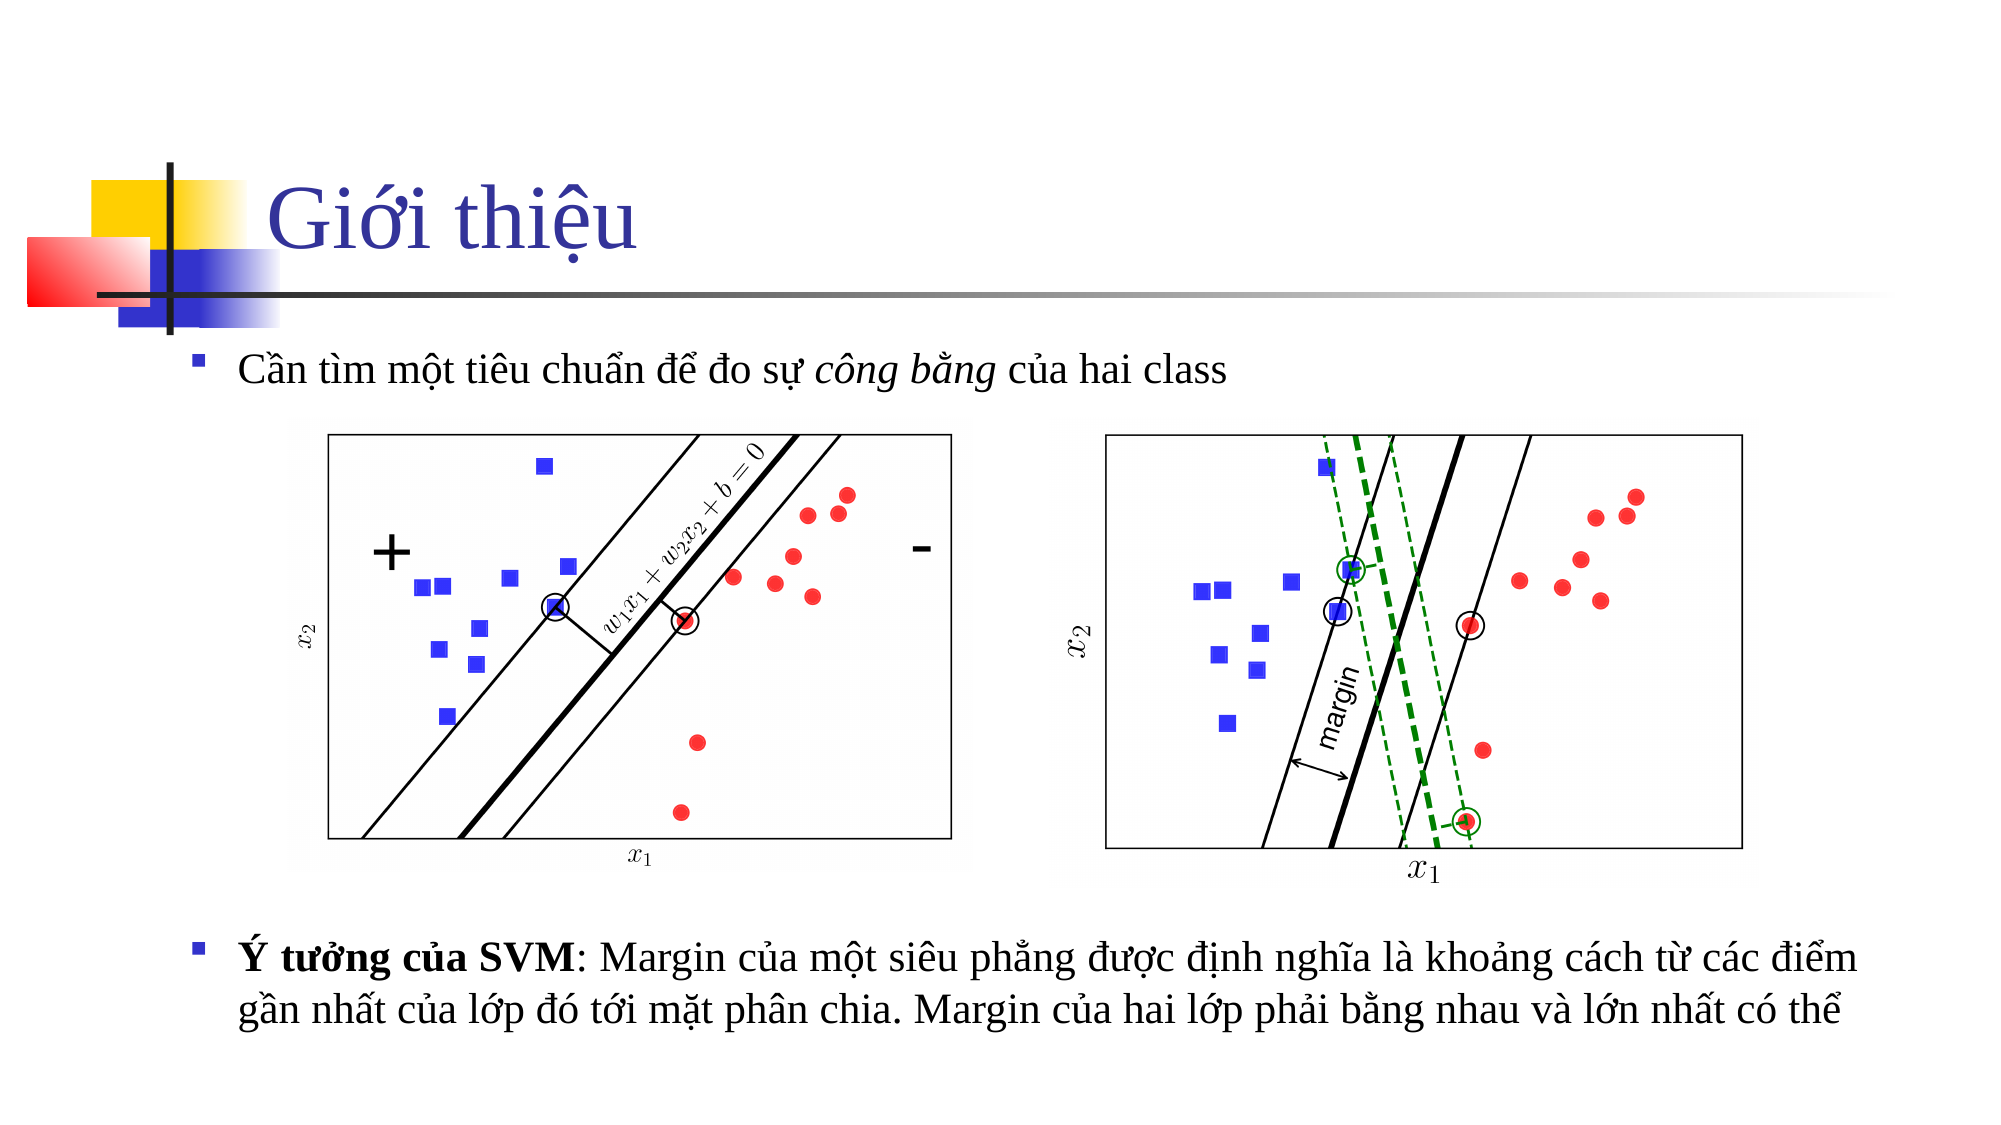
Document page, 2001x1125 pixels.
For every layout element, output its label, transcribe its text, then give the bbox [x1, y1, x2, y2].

picture [287, 417, 973, 873]
title Giới thiệu [251, 34, 1956, 275]
list Cần tìm một tiêu chuẩn để đo sự công bằng của hai class Ý tưởng của SVM: Margin của một siêu phẳng được định nghĩa là khoảng cách từ các điểm gần nhất của lớp đó tới mặt phân chia. Margin của hai lớp phải bằng nhau và lớn nhất có thể [174, 332, 1874, 1075]
picture [1049, 417, 1759, 888]
